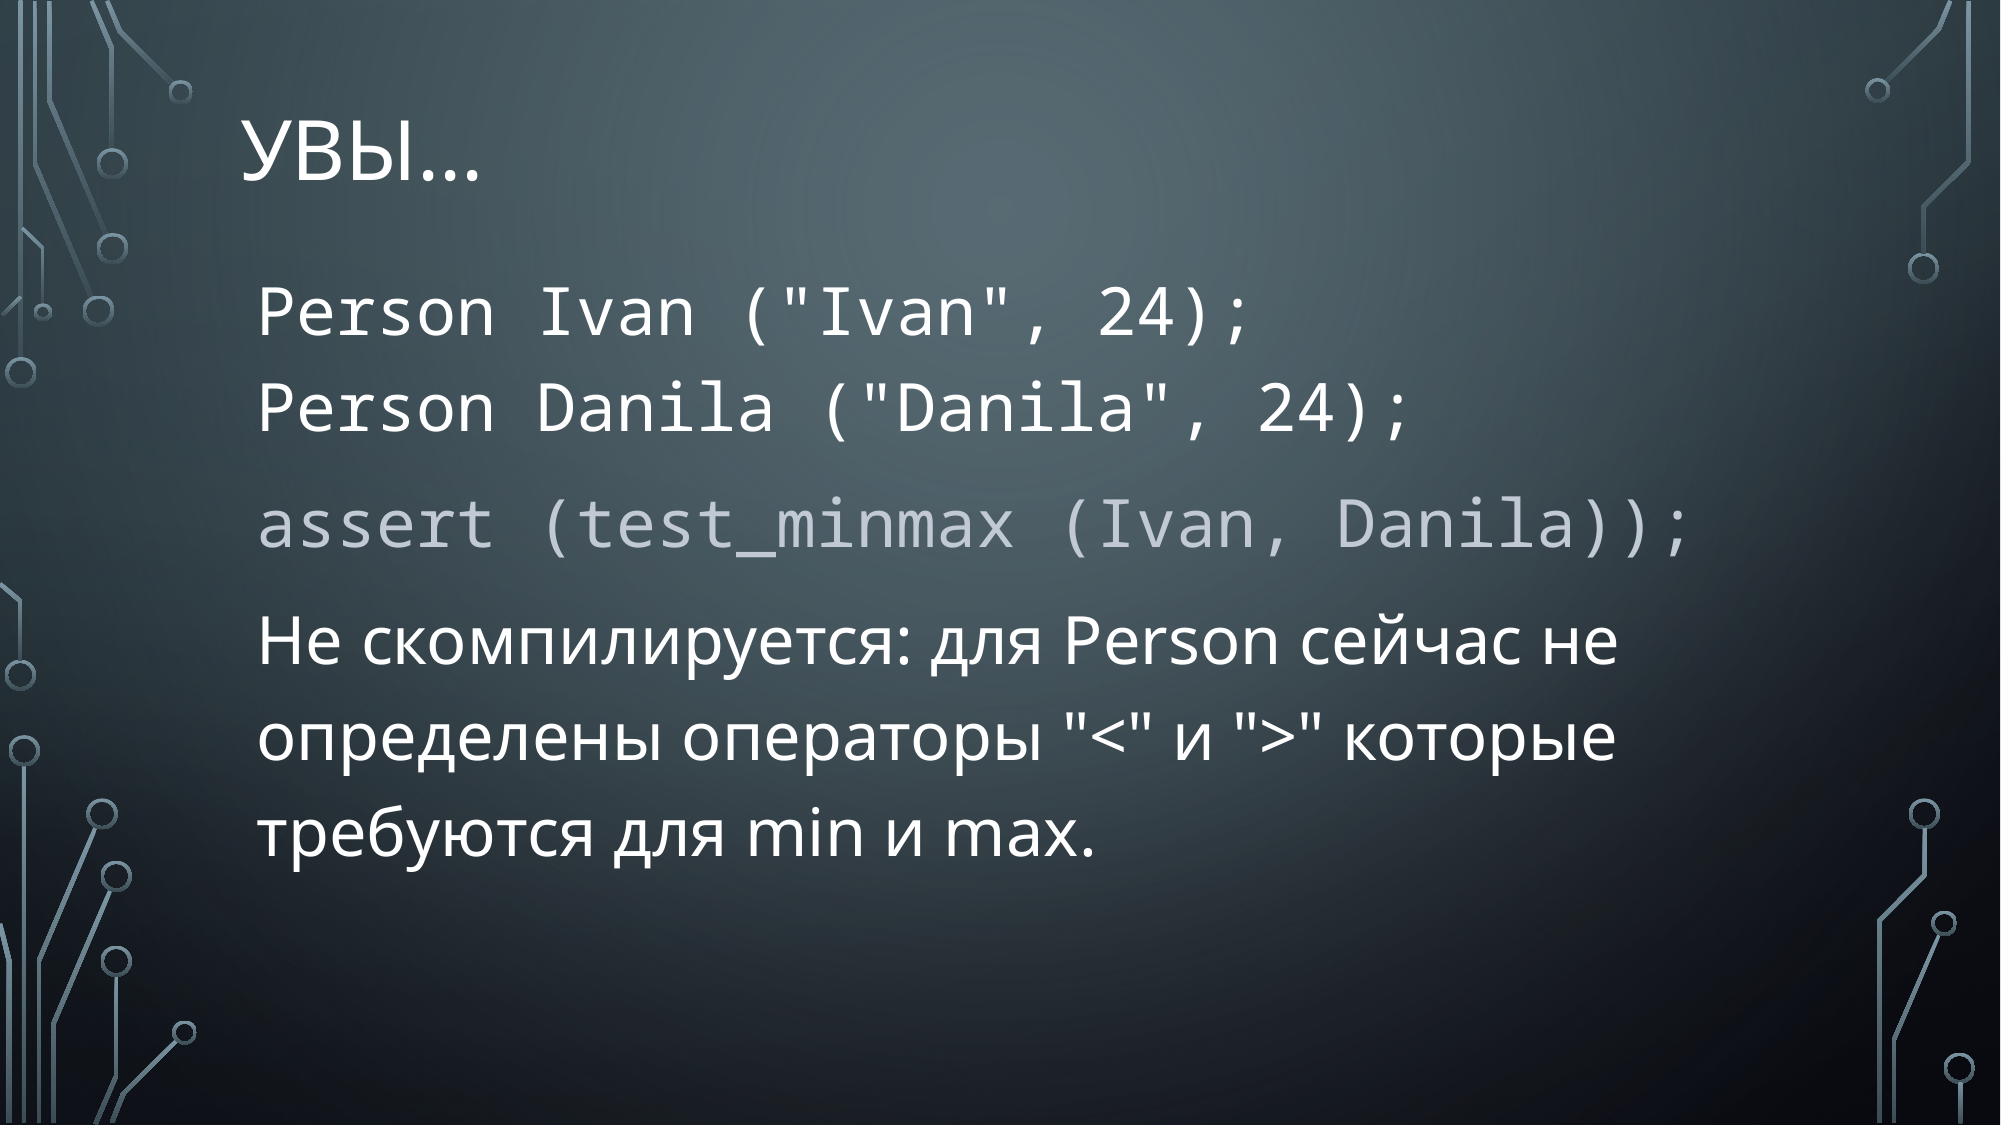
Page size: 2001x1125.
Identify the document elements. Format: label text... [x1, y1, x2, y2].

list Person Ivan ("Ivan", 24); Person Danila ("Danila", 24); assert (test_minmax (Ivan, Danila)); Не скомпилируется: для Person сейчас не определены операторы "<" и ">" которые требуются для min и max. [241, 245, 1931, 917]
title Увы... [225, 32, 1853, 275]
